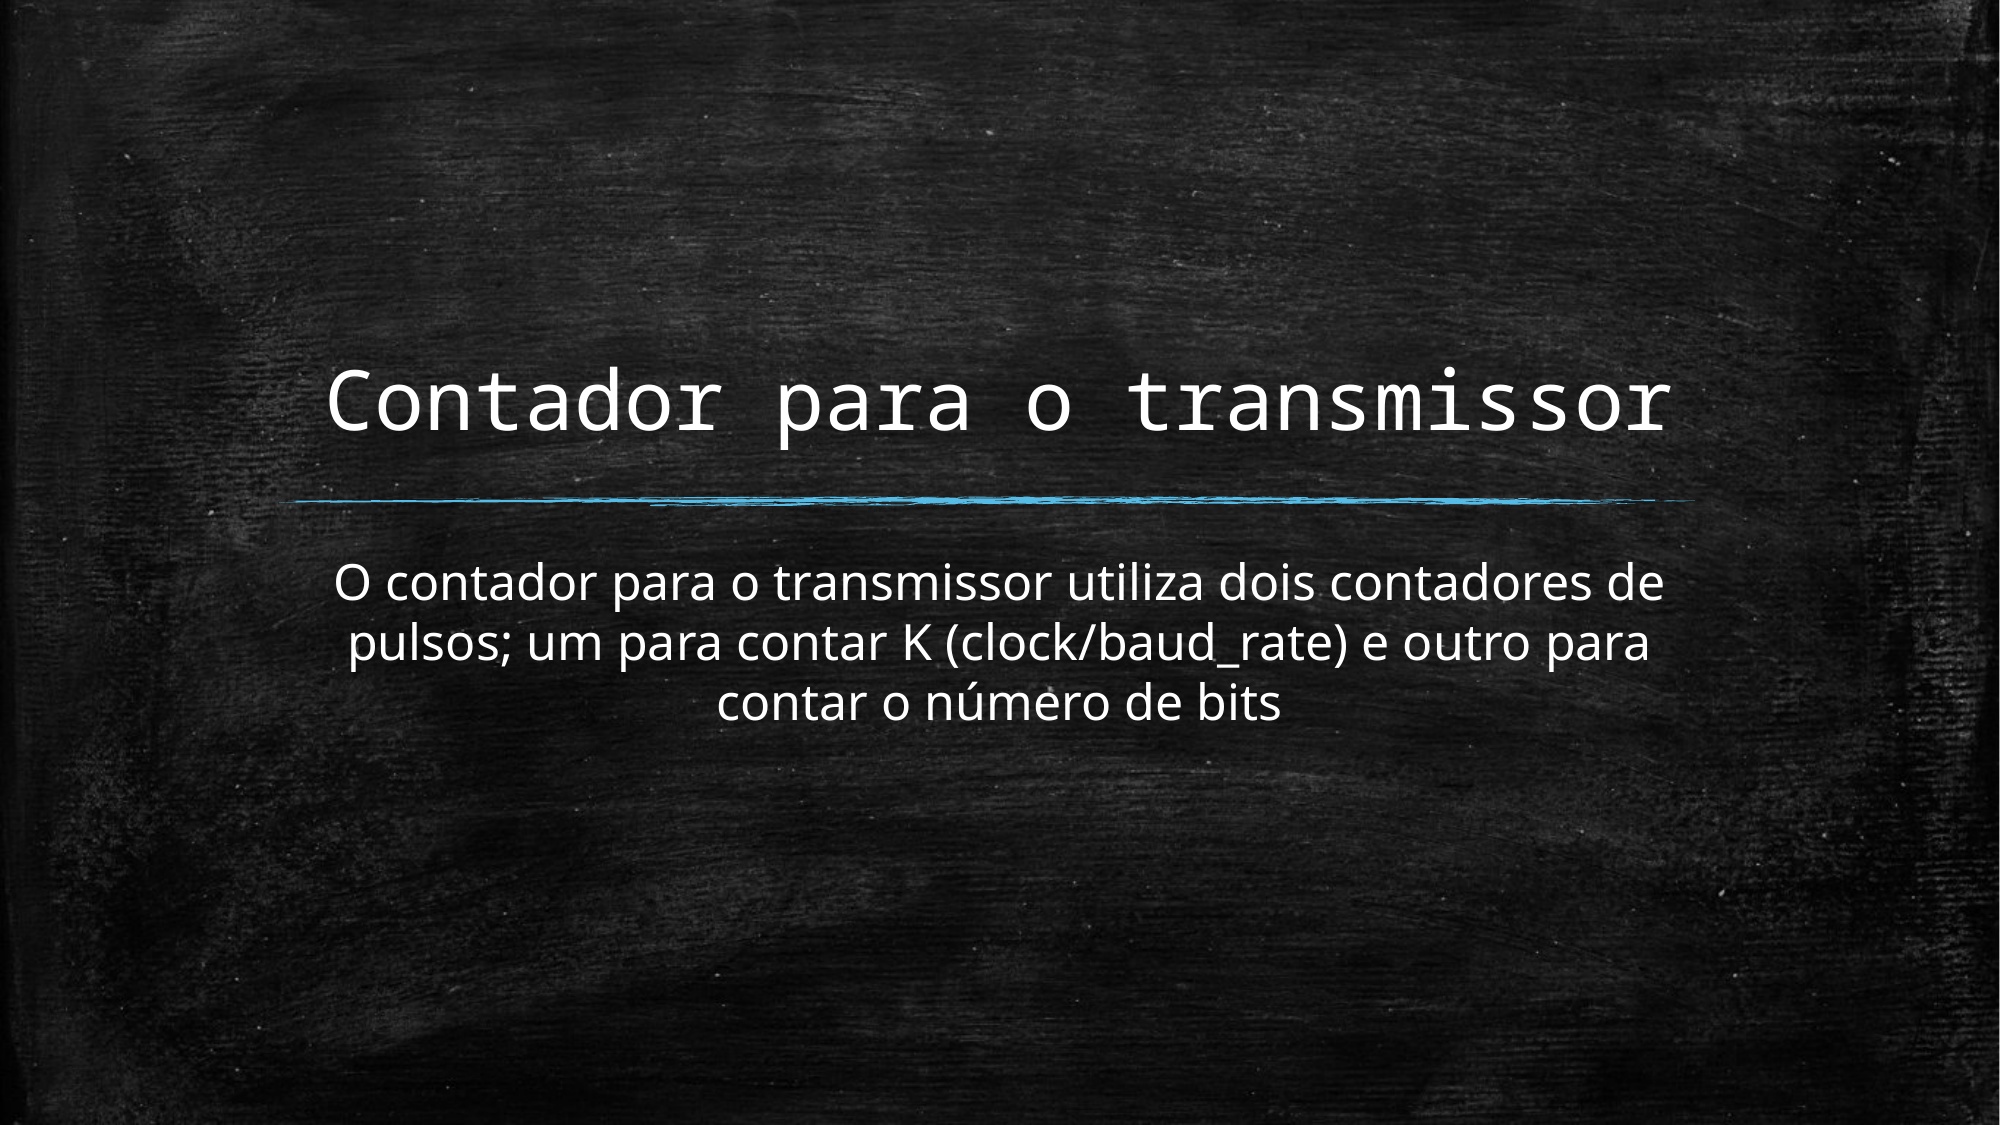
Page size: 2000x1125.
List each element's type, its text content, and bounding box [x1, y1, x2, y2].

title Contador para o transmissor [249, 101, 1750, 457]
subtitle O contador para o transmissor utiliza dois contadores de pulsos; um para contar K (clock/baud_rate) e outro para contar o número de bits [249, 543, 1750, 1016]
